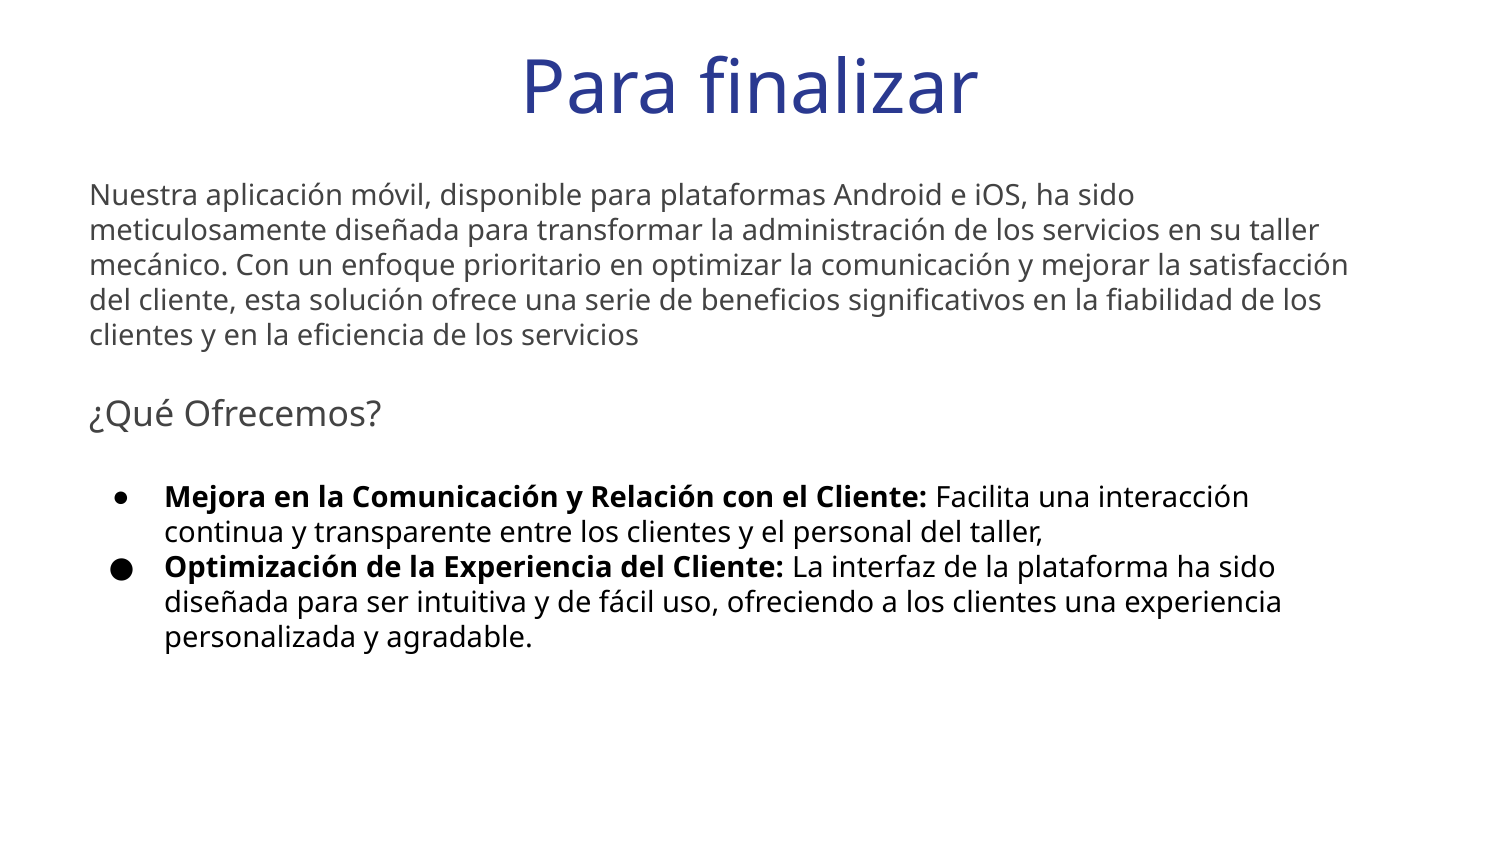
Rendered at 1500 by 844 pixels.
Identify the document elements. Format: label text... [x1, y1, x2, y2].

title Para finalizar [51, 23, 1449, 124]
text_box Nuestra aplicación móvil, disponible para plataformas Android e iOS, ha sido meticulosamente diseñada para transformar la administración de los servicios en su taller mecánico. Con un enfoque prioritario en optimizar la comunicación y mejorar la satisfacción del cliente, esta solución ofrece una serie de beneficios significativos en la fiabilidad de los clientes y en la eficiencia de los servicios ¿Qué Ofrecemos? Mejora en la Comunicación y Relación con el Cliente: Facilita una interacción continua y transparente entre los clientes y el personal del taller, Optimización de la Experiencia del Cliente: La interfaz de la plataforma ha sido diseñada para ser intuitiva y de fácil uso, ofreciendo a los clientes una experiencia personalizada y agradable. [74, 161, 1370, 777]
